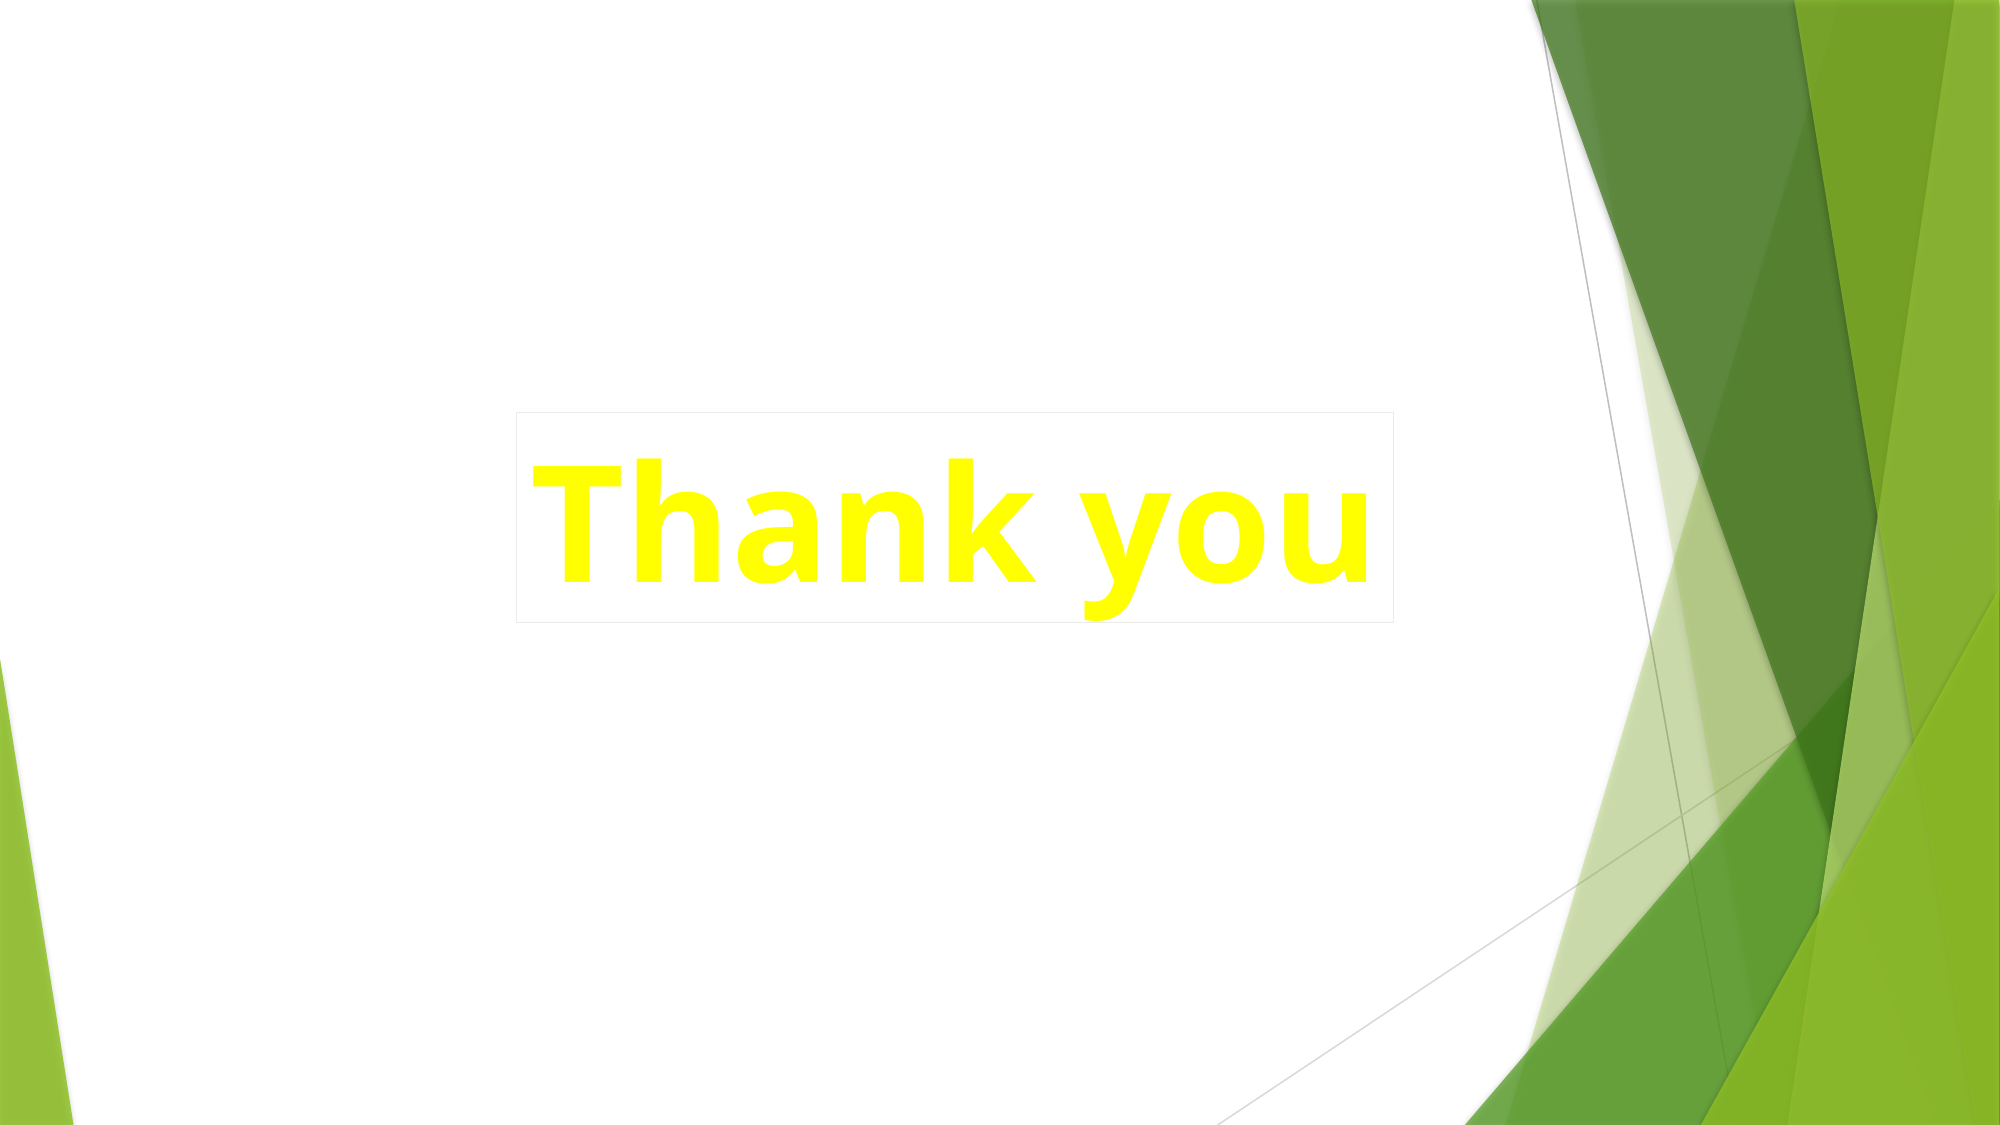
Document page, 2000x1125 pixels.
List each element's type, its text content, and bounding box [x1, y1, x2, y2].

text_box Thank you [516, 412, 1394, 623]
